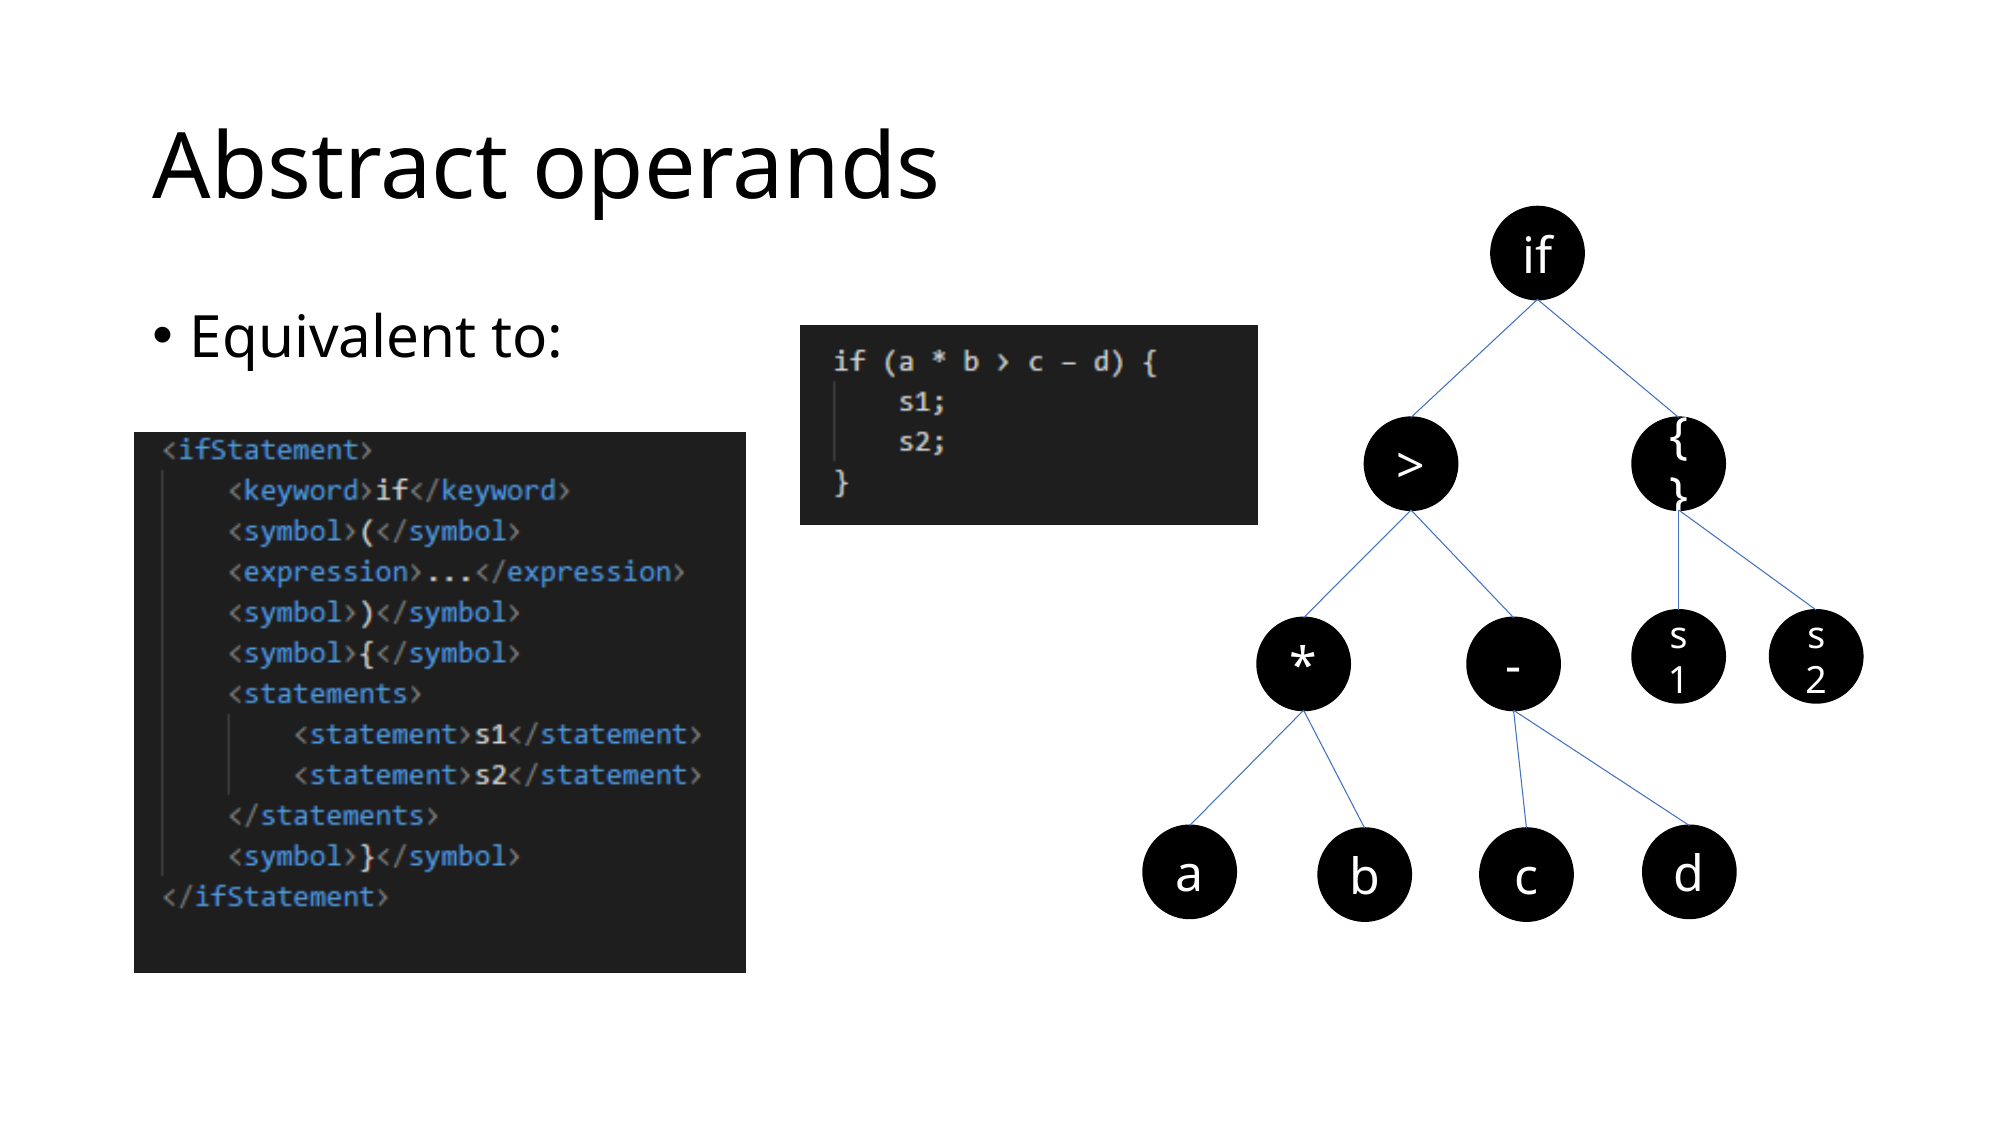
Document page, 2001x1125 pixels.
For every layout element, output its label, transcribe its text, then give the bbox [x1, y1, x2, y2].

title Abstract operands [137, 59, 1863, 278]
text_box b [1317, 827, 1413, 922]
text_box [1527, 710, 1690, 826]
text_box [1189, 710, 1304, 826]
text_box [1513, 710, 1527, 829]
text_box a [1142, 824, 1238, 920]
picture [800, 325, 1258, 525]
text_box - [1466, 616, 1561, 712]
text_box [1410, 299, 1537, 418]
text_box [1303, 710, 1365, 829]
text_box if [1490, 205, 1585, 299]
list Equivalent to: [137, 299, 1863, 1014]
text_box {} [1631, 416, 1727, 512]
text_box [1411, 509, 1514, 618]
text_box * [1256, 616, 1352, 710]
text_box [1679, 510, 1817, 611]
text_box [1303, 509, 1411, 618]
text_box s2 [1768, 609, 1864, 704]
text_box > [1363, 416, 1459, 509]
text_box d [1641, 824, 1737, 920]
picture [134, 432, 746, 973]
text_box c [1479, 827, 1574, 922]
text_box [1537, 299, 1679, 418]
text_box s1 [1631, 609, 1727, 704]
